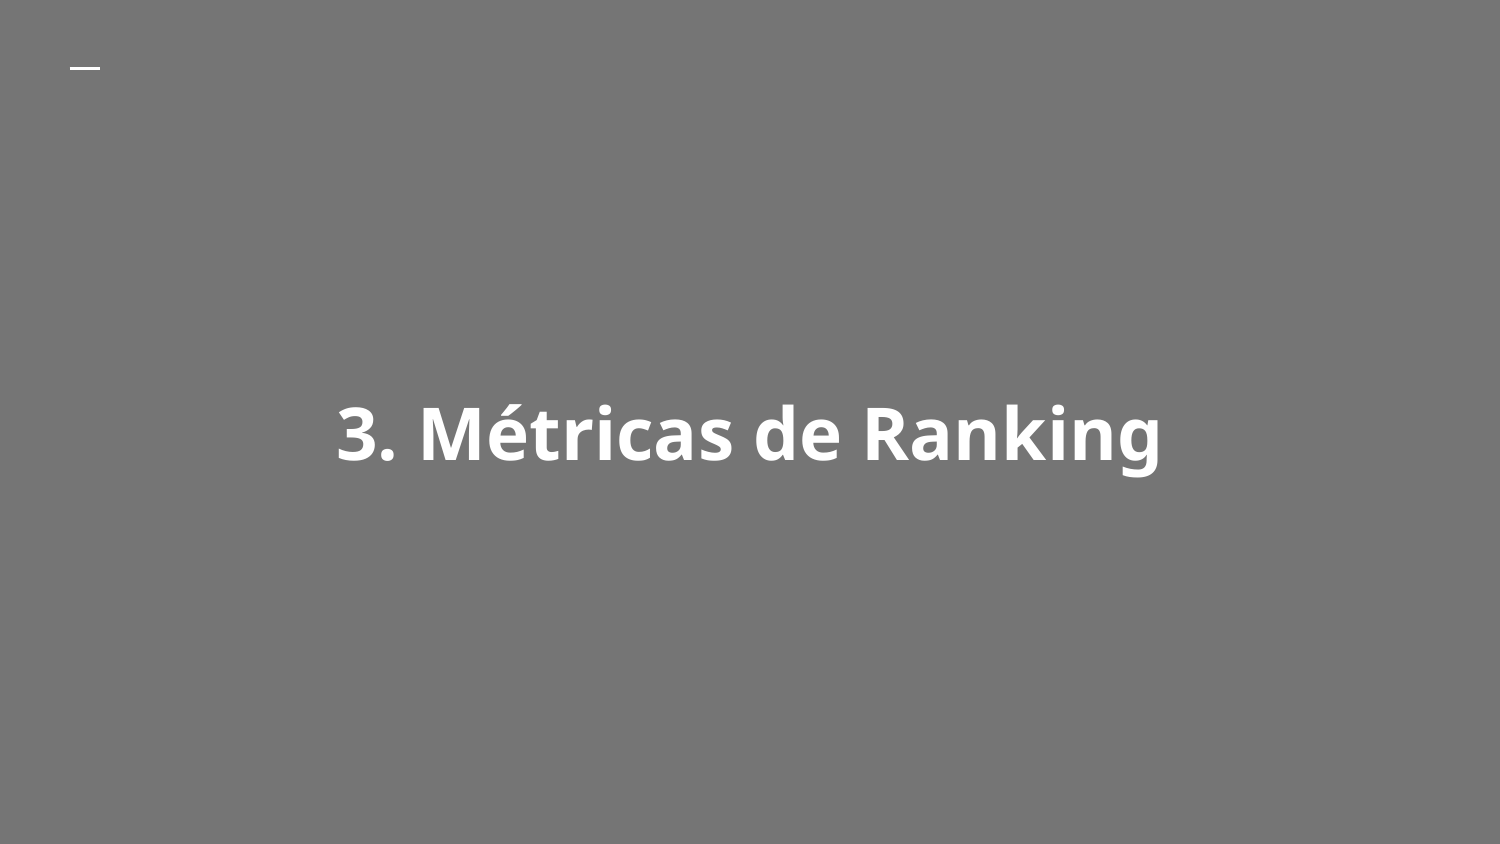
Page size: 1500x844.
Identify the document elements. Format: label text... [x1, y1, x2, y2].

title 3. Métricas de Ranking [0, 116, 1500, 746]
